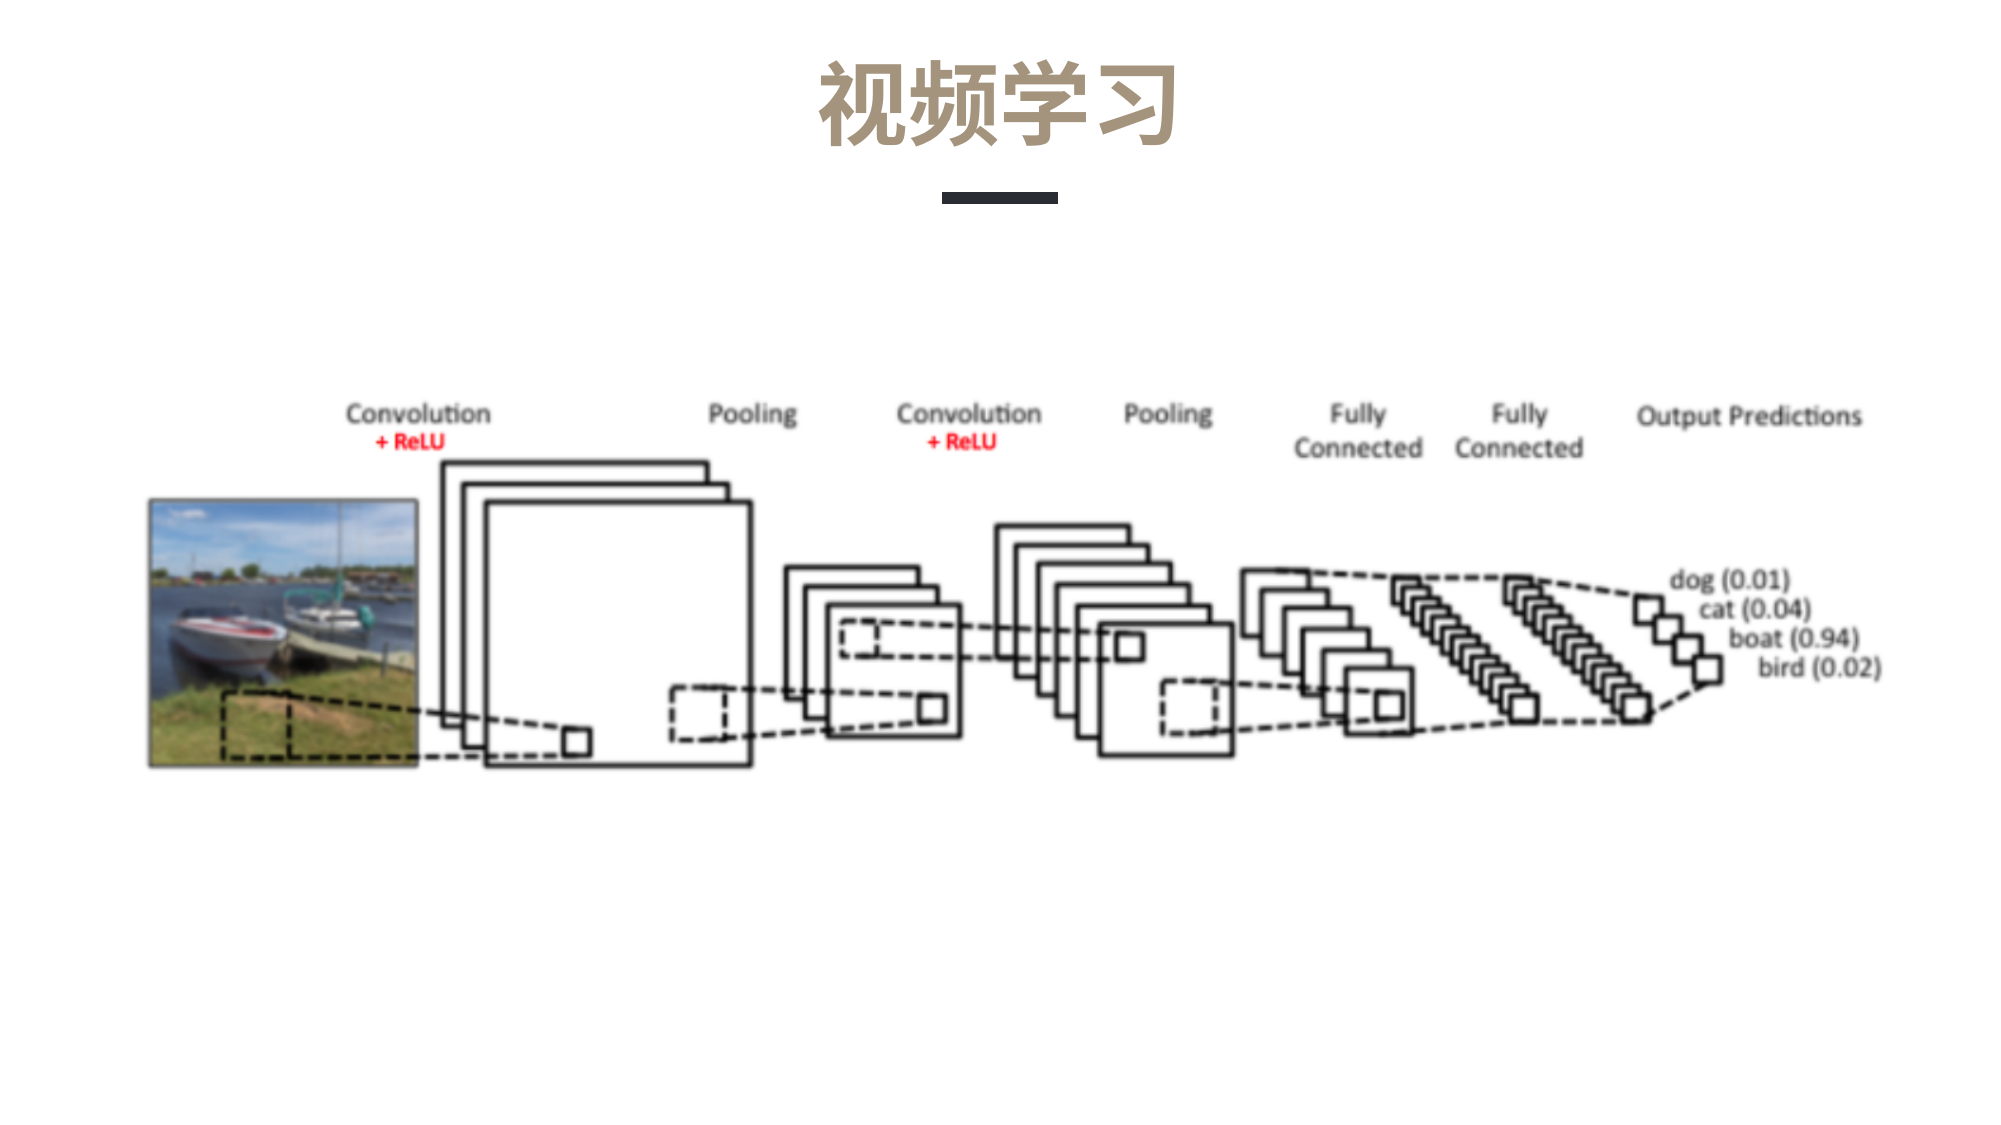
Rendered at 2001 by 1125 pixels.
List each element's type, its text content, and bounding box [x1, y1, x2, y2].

picture [116, 329, 1932, 796]
list 视频学习 [223, 39, 1777, 167]
